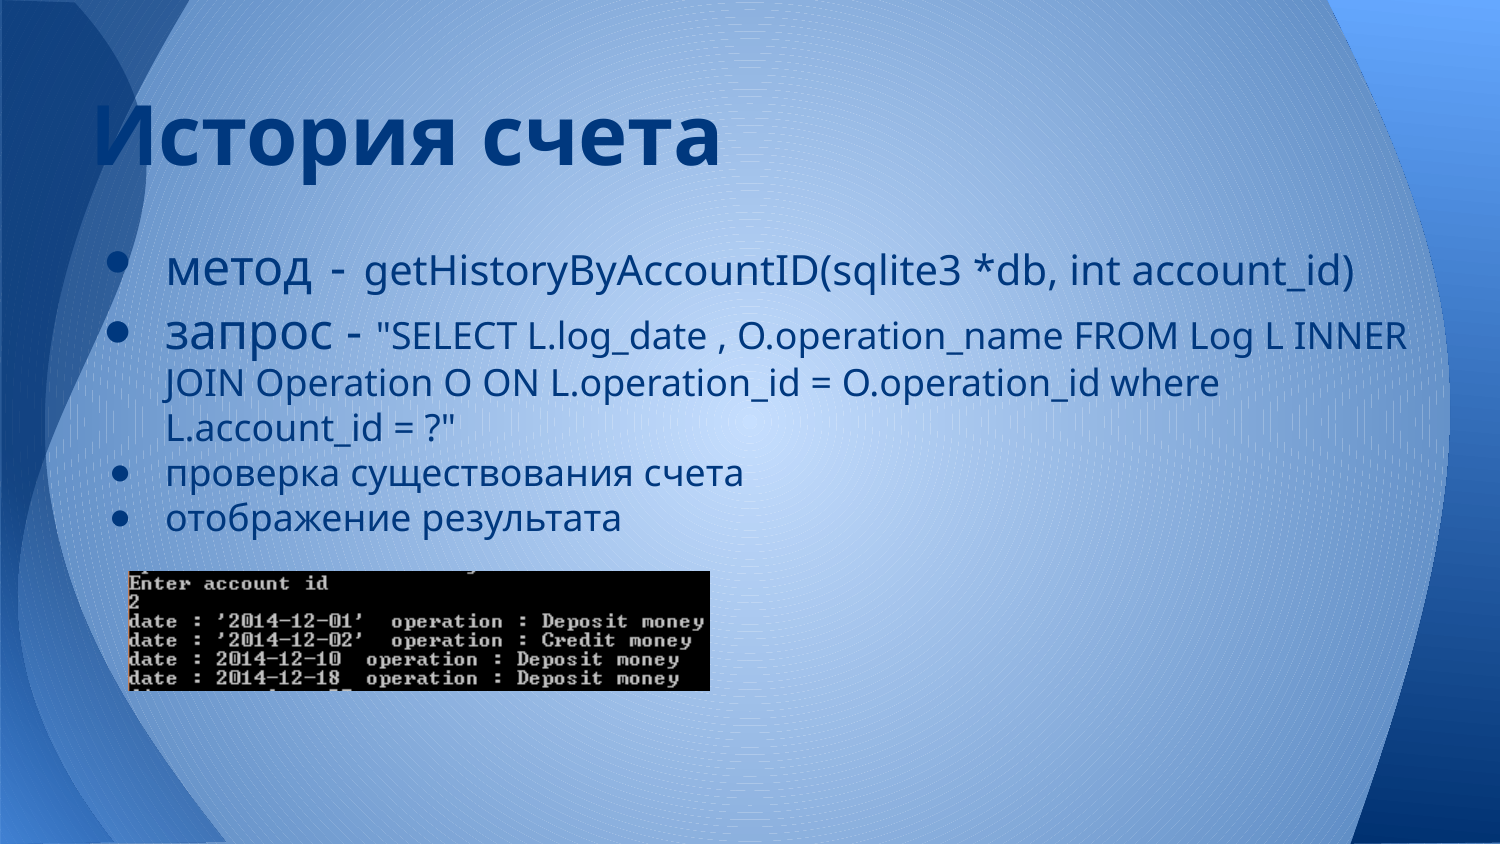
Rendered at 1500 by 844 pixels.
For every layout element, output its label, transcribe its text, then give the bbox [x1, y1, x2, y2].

list метод - getHistoryByAccountID(sqlite3 *db, int account_id) запрос - "SELECT L.log_date , O.operation_name FROM Log L INNER JOIN Operation O ON L.operation_id = O.operation_id where L.account_id = ?" проверка существования счета отображение результата [75, 204, 1425, 800]
picture [128, 571, 710, 691]
title История счета [75, 33, 1425, 197]
